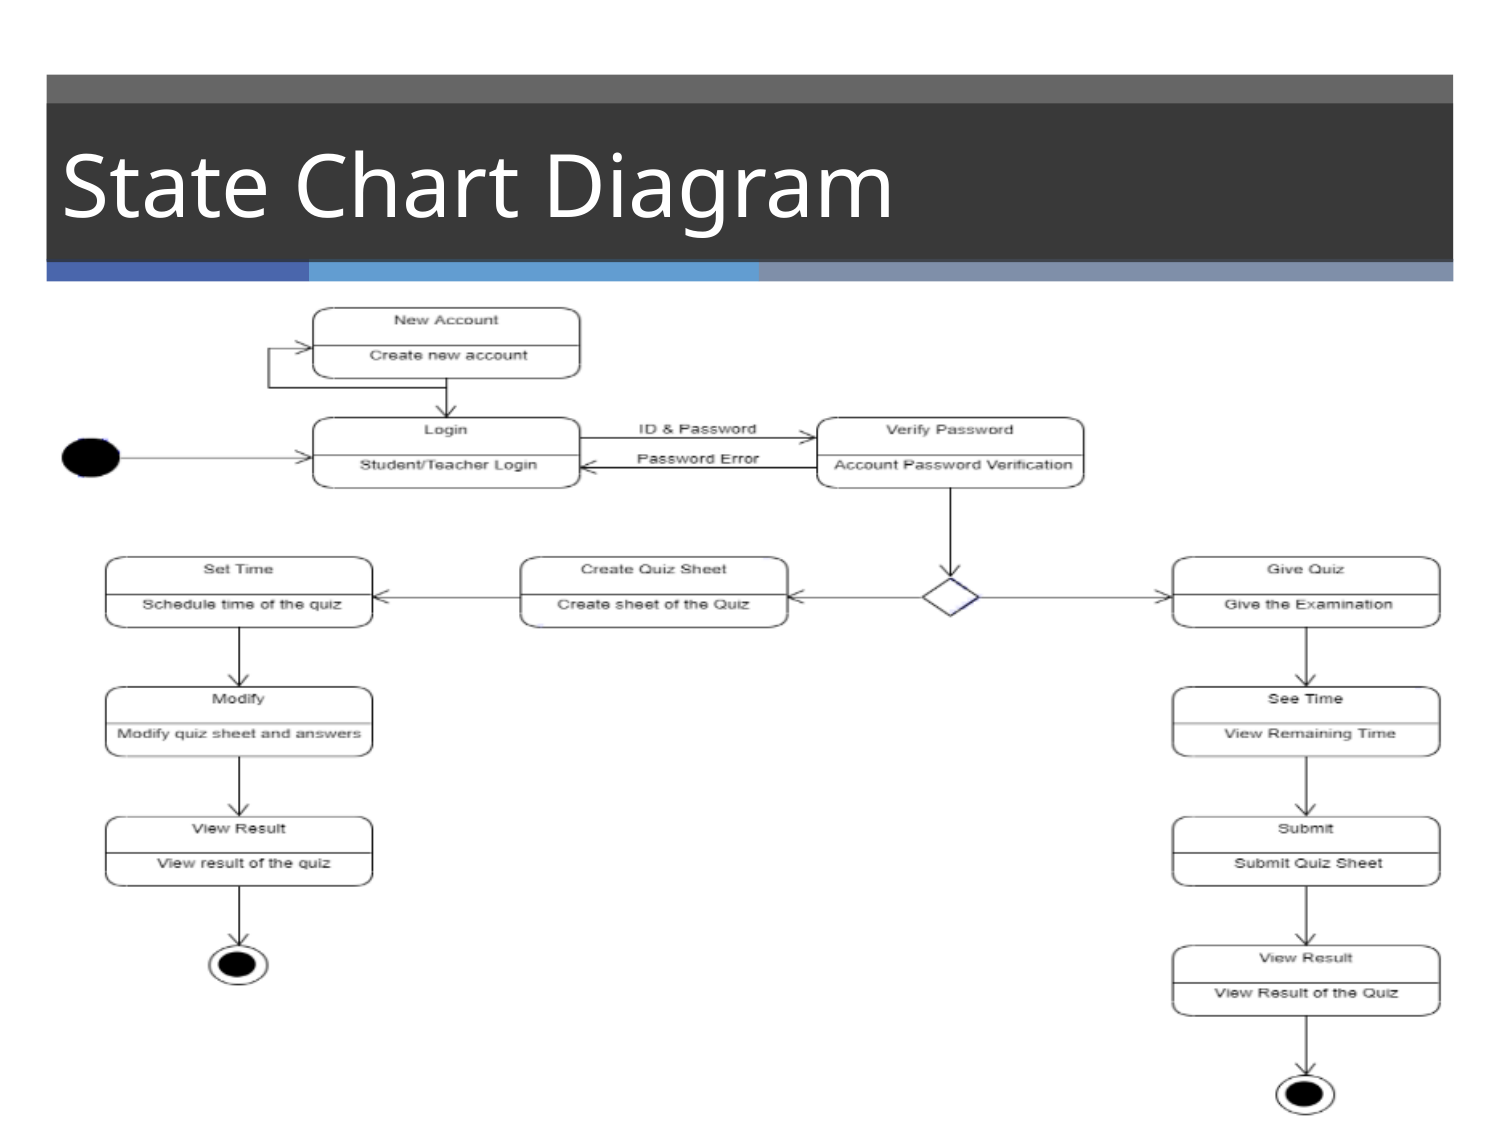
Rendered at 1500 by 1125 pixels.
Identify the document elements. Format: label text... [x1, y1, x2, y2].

picture [46, 297, 1454, 1125]
title State Chart Diagram [46, 103, 1454, 263]
